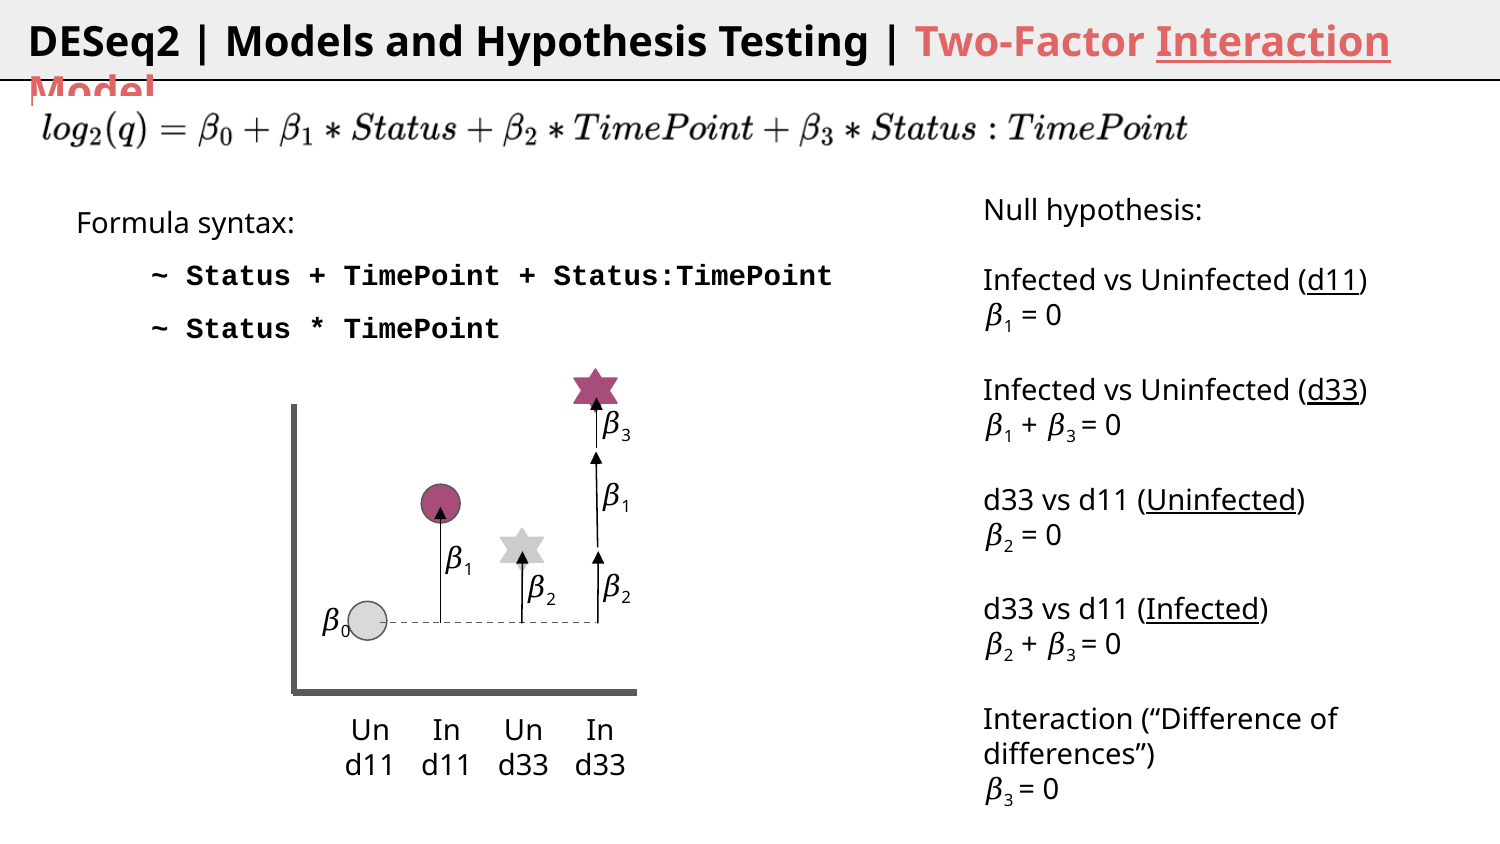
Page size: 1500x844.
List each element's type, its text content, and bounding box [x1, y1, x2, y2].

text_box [292, 368, 684, 798]
title DESeq2 | Models and Hypothesis Testing | Two-Factor Interaction Model [12, 0, 1492, 94]
text_box Formula syntax: ~ Status + TimePoint + Status:TimePoint ~ Status * TimePoint [61, 172, 857, 360]
text_box Null hypothesis: Infected vs Uninfected (d11) 𝛽1 = 0 Infected vs Uninfected (d33) 𝛽1 + 𝛽3 = 0 d33 vs d11 (Uninfected) 𝛽2 = 0 d33 vs d11 (Infected) 𝛽2 + 𝛽3 = 0 Interaction (“Difference of differences”) 𝛽3 = 0 [968, 176, 1500, 779]
picture [33, 96, 1198, 163]
